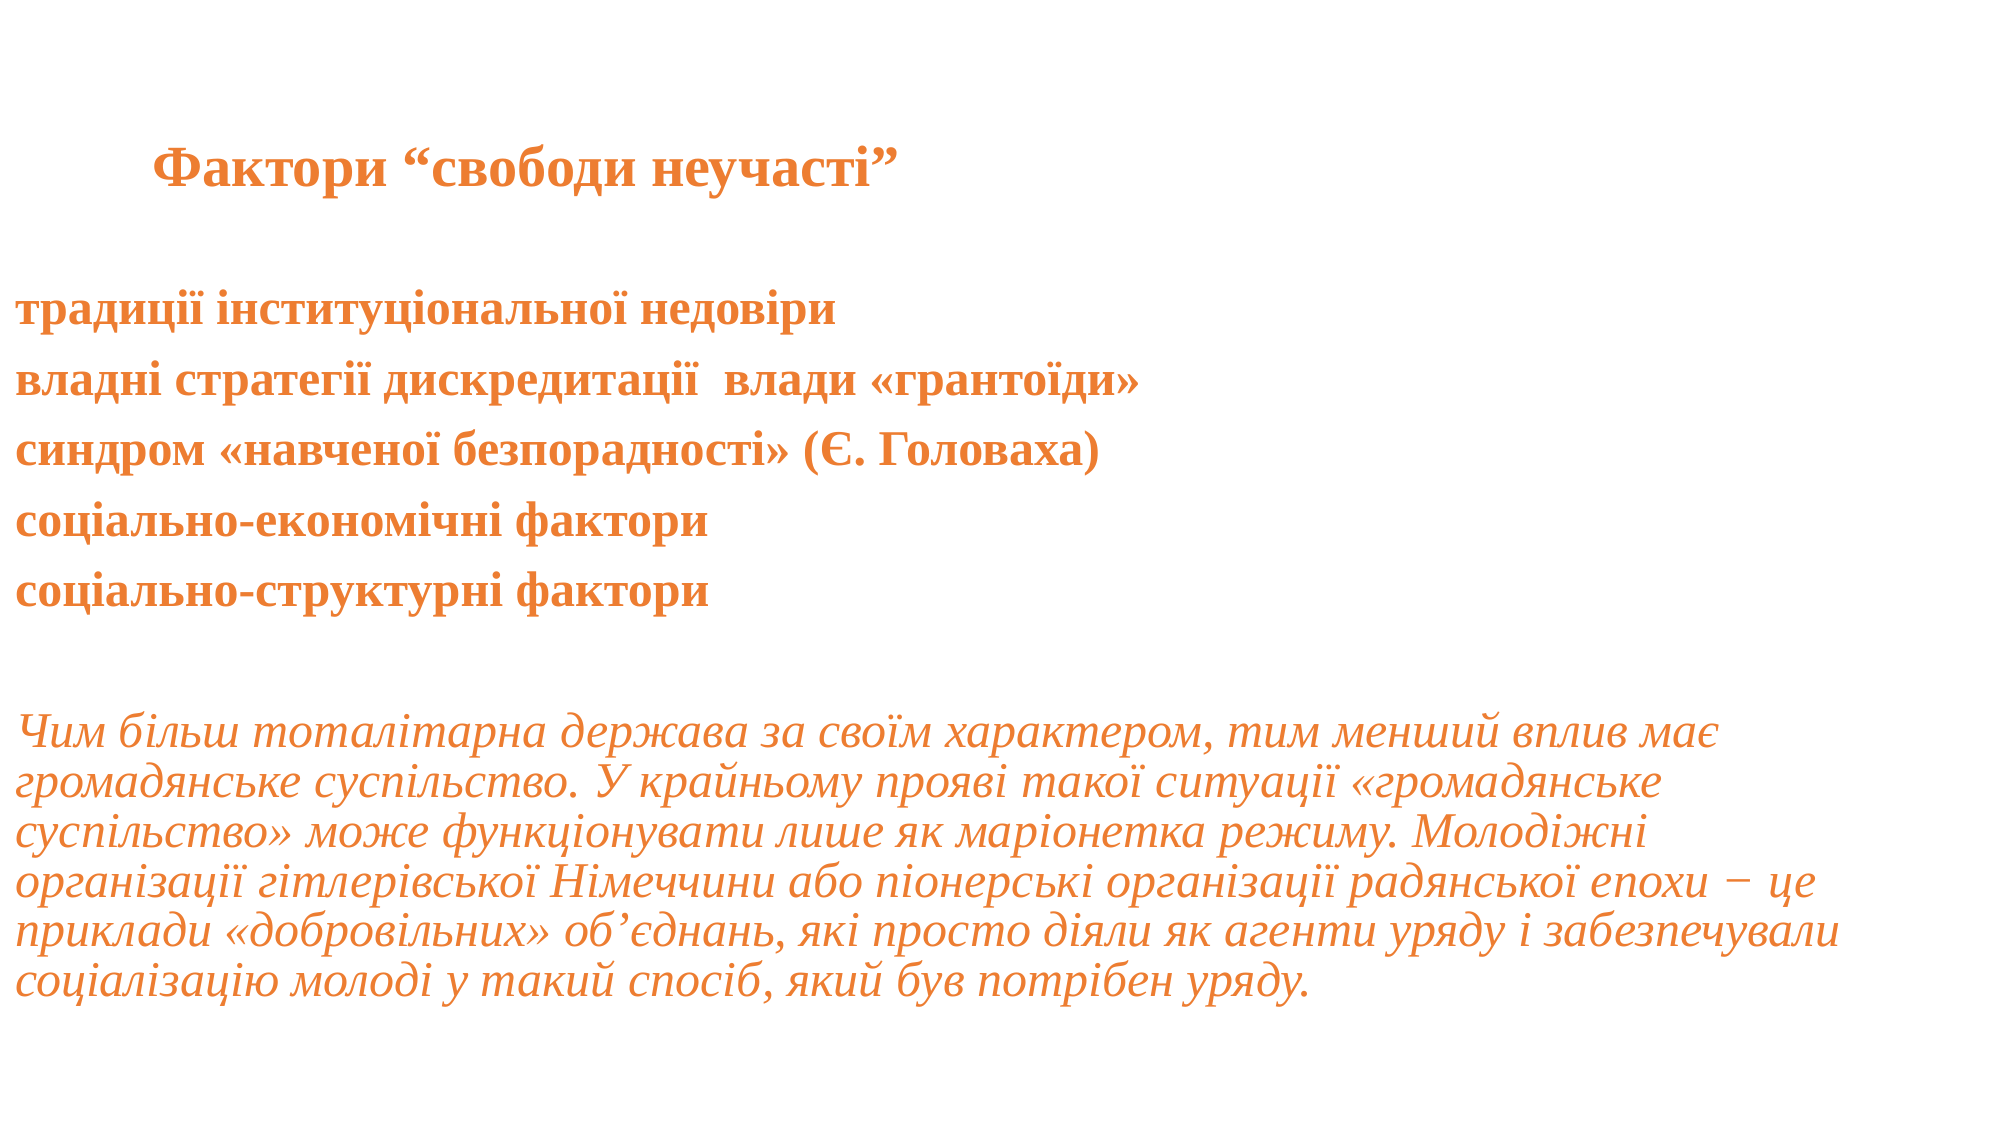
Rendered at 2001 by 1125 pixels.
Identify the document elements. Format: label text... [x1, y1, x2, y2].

text_box Фактори “свободи неучасті” [137, 59, 1863, 277]
text_box традиції інституціональної недовіри владні стратегії дискредитації влади «грантоїди» синдром «навченої безпорадності» (Є. Головаха) соціально-економічні фактори соціально-структурні фактори Чим більш тоталітарна держава за своїм характером, тим менший вплив має громадянське суспільство. У крайньому прояві такої ситуації «громадянське суспільство» може функціонувати лише як маріонетка режиму. Молодіжні організації гітлерівської Німеччини або піонерські організації радянської епохи − це приклади «добровільних» об’єднань, які просто діяли як агенти уряду і забезпечували соціалізацію молоді у такий спосіб, який був потрібен уряду. [0, 277, 1863, 1125]
